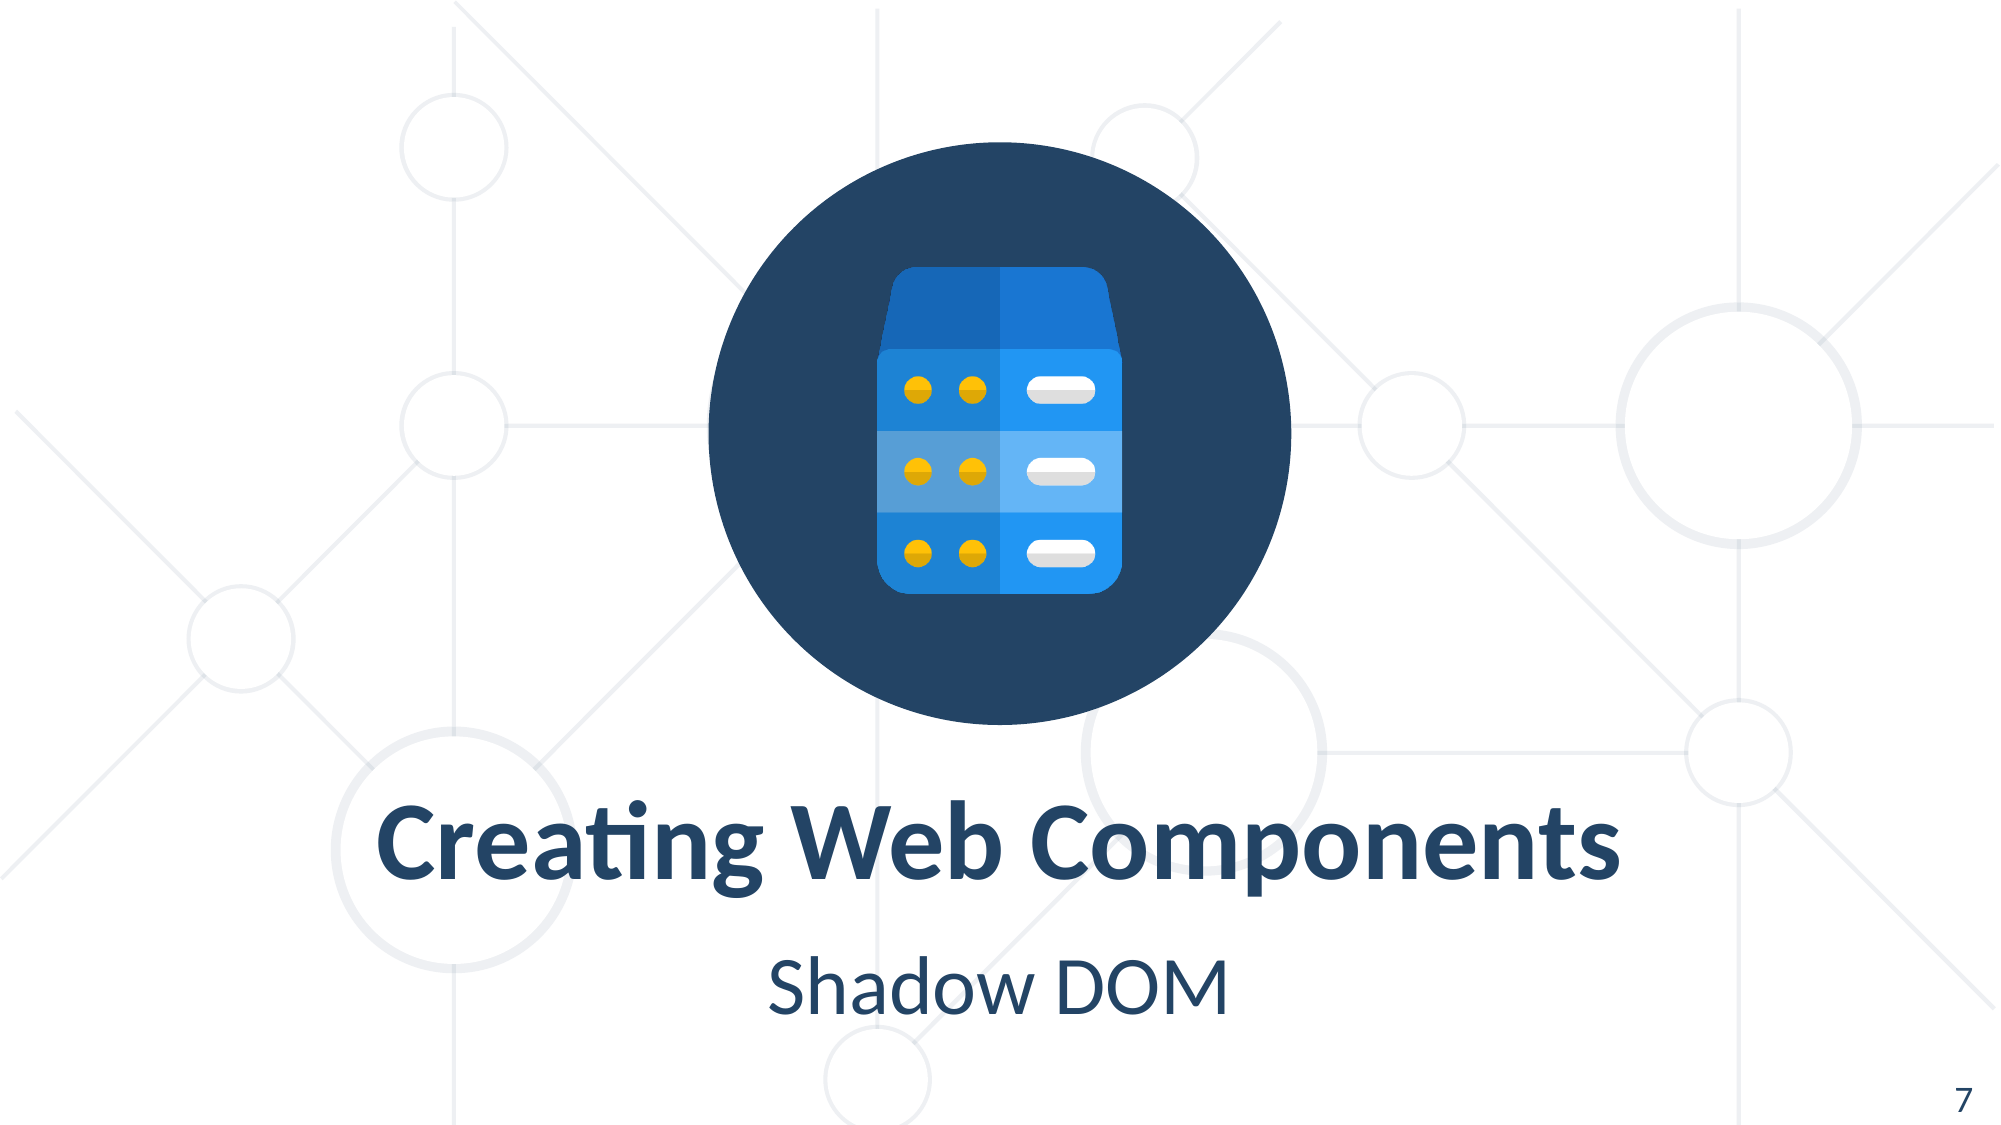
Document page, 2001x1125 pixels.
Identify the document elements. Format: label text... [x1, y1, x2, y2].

title Creating Web Components [100, 771, 1900, 898]
subtitle Shadow DOM [100, 916, 1900, 1043]
slide_number 7 [1939, 1067, 2000, 1117]
picture [836, 266, 1164, 594]
